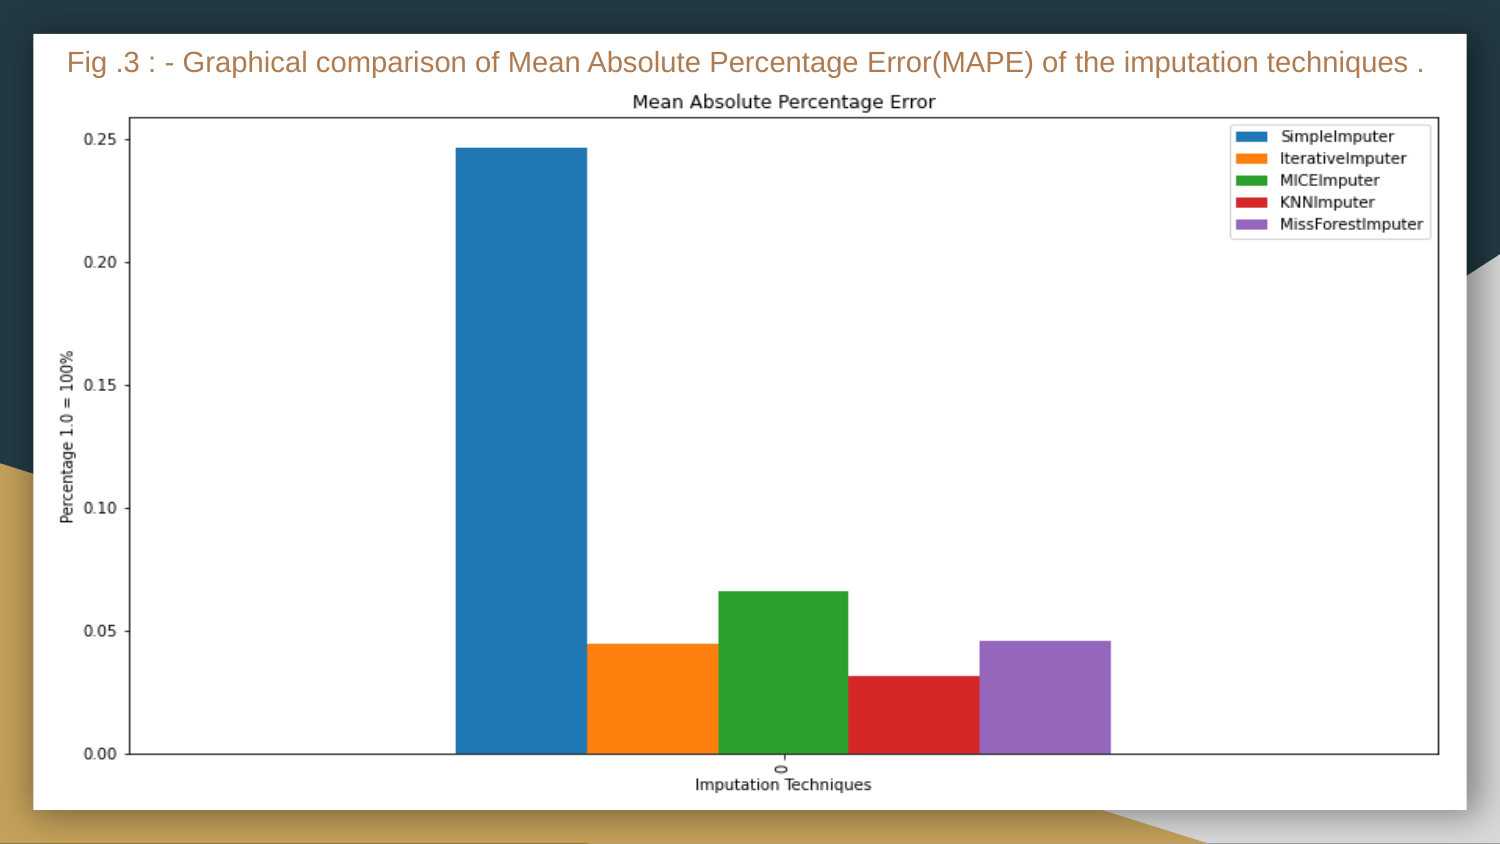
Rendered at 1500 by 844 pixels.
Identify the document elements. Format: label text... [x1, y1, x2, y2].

picture [51, 88, 1449, 805]
text_box Fig .3 : - Graphical comparison of Mean Absolute Percentage Error(MAPE) of the imputation techniques . [50, 33, 1450, 89]
